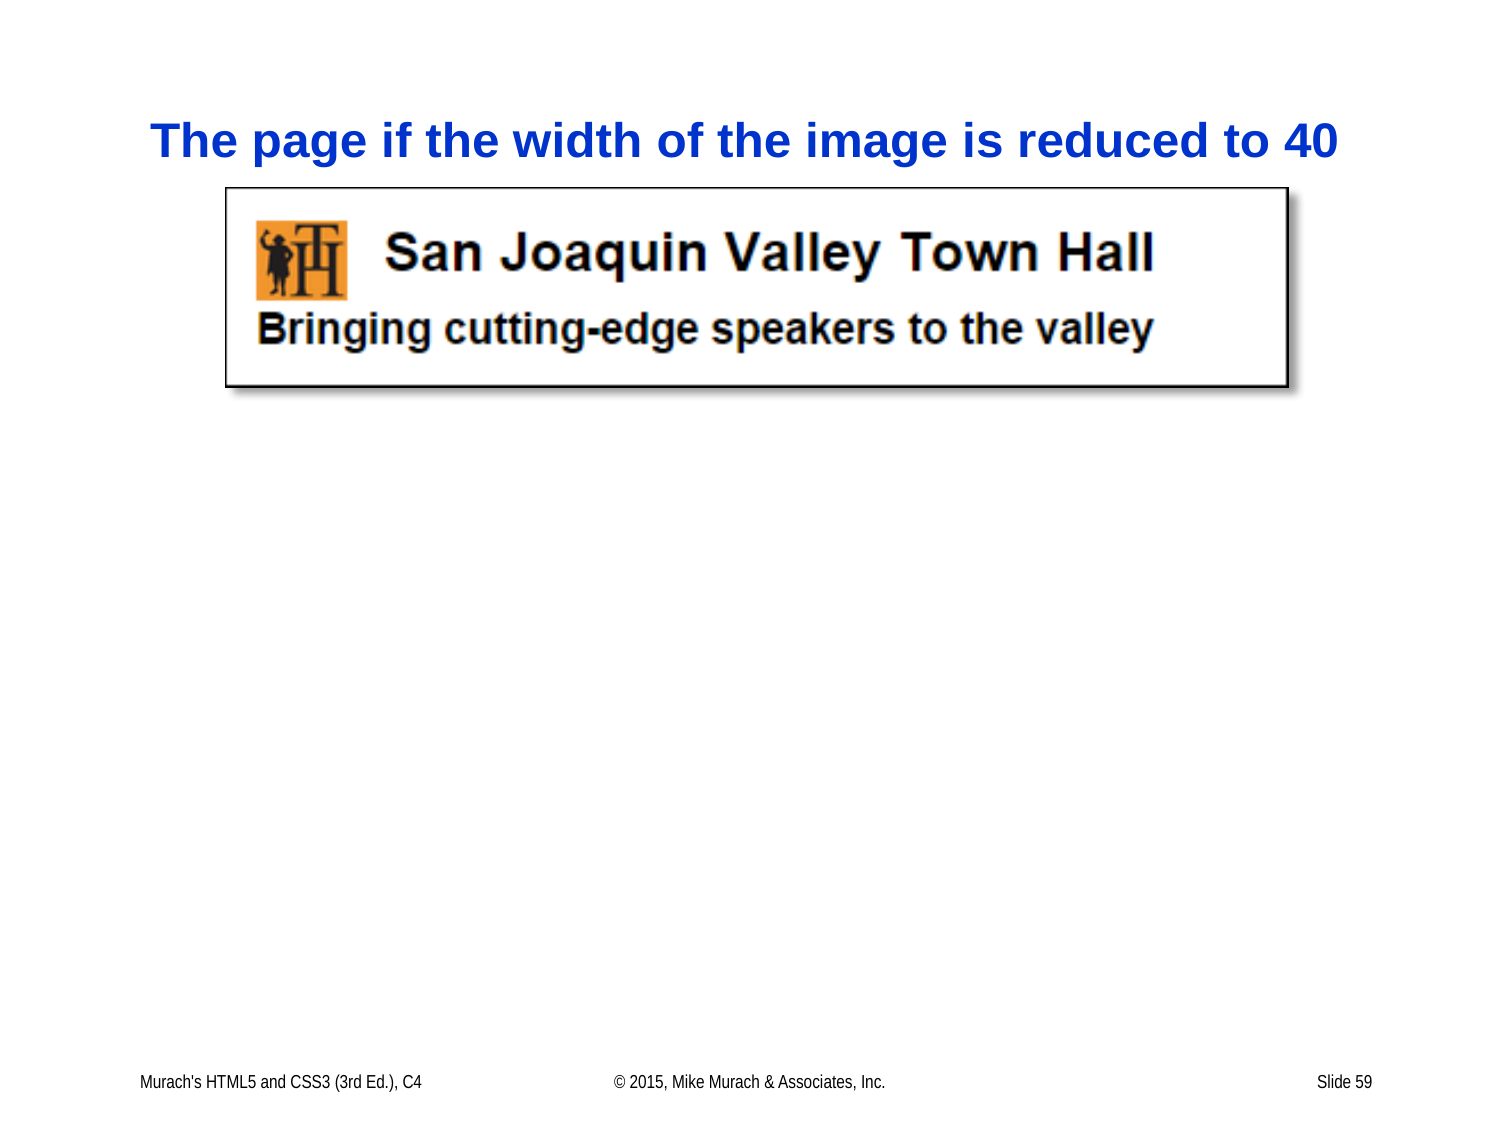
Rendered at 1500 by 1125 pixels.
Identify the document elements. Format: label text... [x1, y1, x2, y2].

slide_number Slide 59 [1074, 1025, 1388, 1100]
slide_number Murach's HTML5 and CSS3 (3rd Ed.), C4 [125, 1025, 450, 1100]
picture [225, 187, 1290, 388]
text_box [149, 111, 1370, 182]
footer © 2015, Mike Murach & Associates, Inc. [474, 1025, 1025, 1100]
